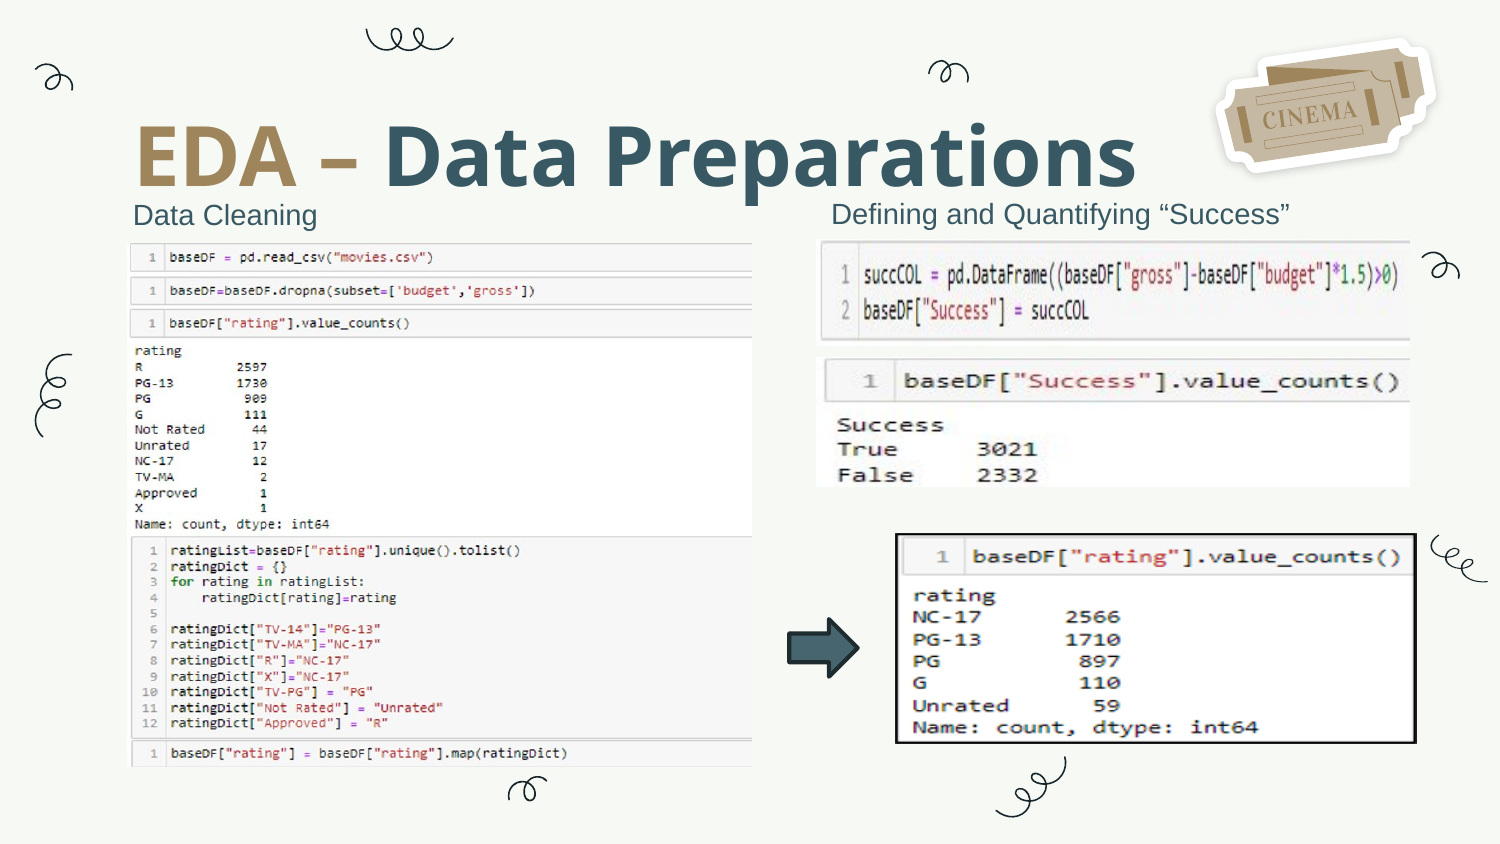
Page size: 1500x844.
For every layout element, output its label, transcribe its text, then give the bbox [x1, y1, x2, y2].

text_box Data Cleaning [118, 188, 543, 239]
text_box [1220, 43, 1431, 168]
text_box Defining and Quantifying “Success” [816, 187, 1314, 237]
title EDA – Data Preparations [118, 72, 1215, 167]
picture [815, 239, 1410, 346]
picture [815, 356, 1410, 487]
picture [895, 533, 1417, 744]
picture [127, 243, 752, 767]
text_box [787, 617, 860, 679]
